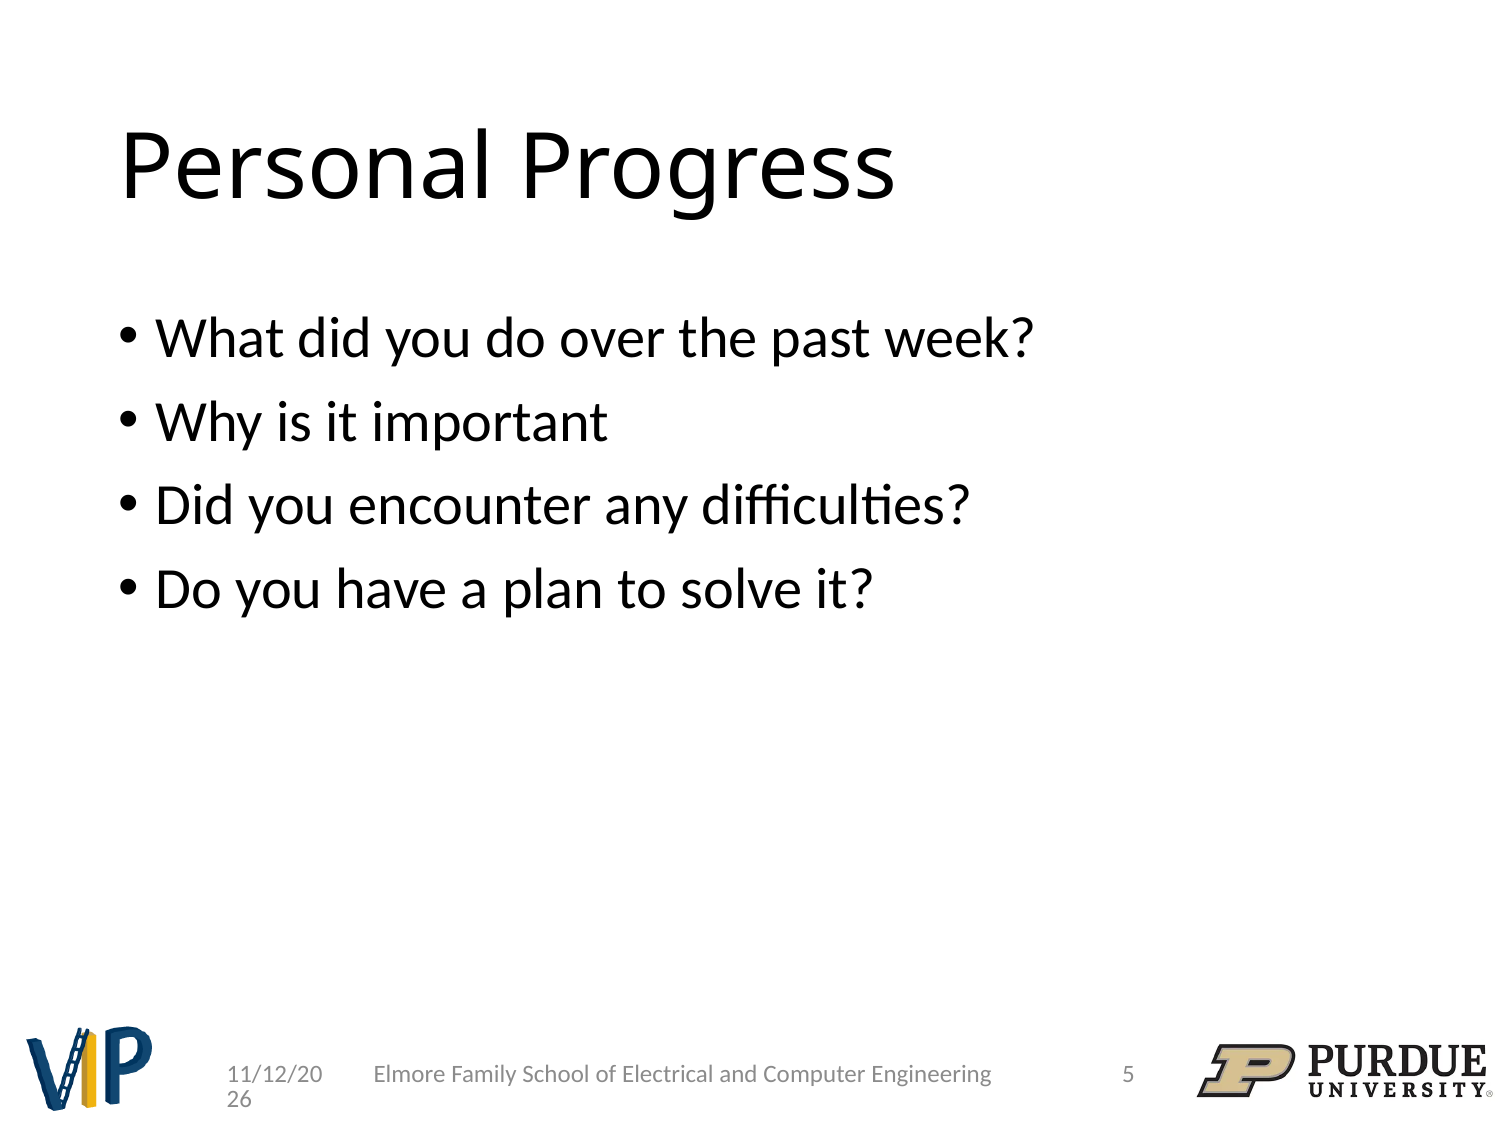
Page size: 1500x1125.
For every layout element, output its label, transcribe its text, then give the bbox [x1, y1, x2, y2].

title Personal Progress [103, 59, 1397, 278]
picture [18, 1015, 158, 1117]
picture [1190, 1035, 1495, 1105]
footer Elmore Family School of Electrical and Computer Engineering [350, 1042, 1017, 1103]
list What did you do over the past week? Why is it important Did you encounter any difficulties? Do you have a plan to solve it? [103, 299, 1397, 1014]
slide_number 5 [1031, 1042, 1150, 1103]
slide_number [211, 1043, 350, 1103]
